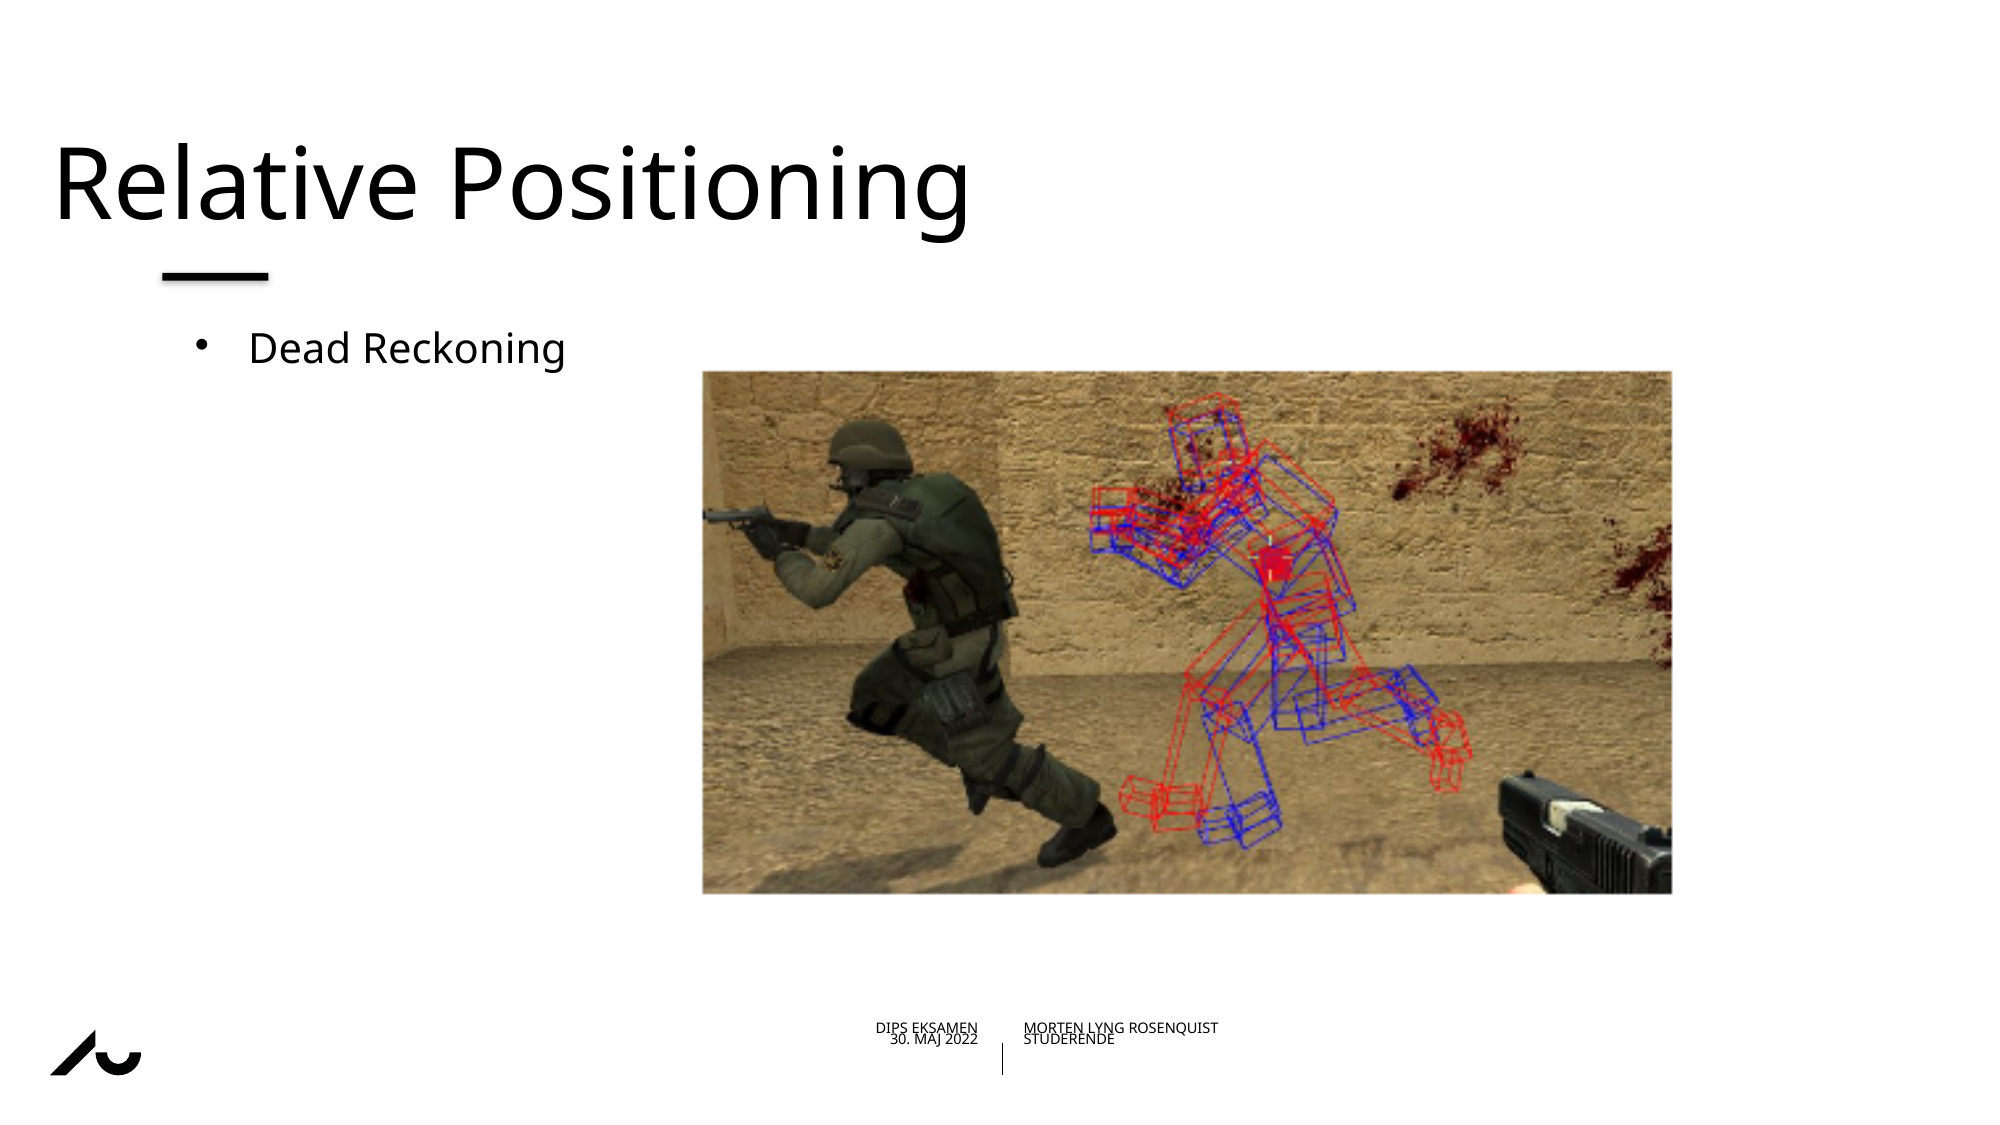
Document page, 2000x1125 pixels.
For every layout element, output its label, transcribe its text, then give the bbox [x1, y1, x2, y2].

picture [684, 351, 1679, 916]
title Relative Positioning [51, 24, 1948, 240]
list Dead Reckoning [176, 321, 1854, 968]
